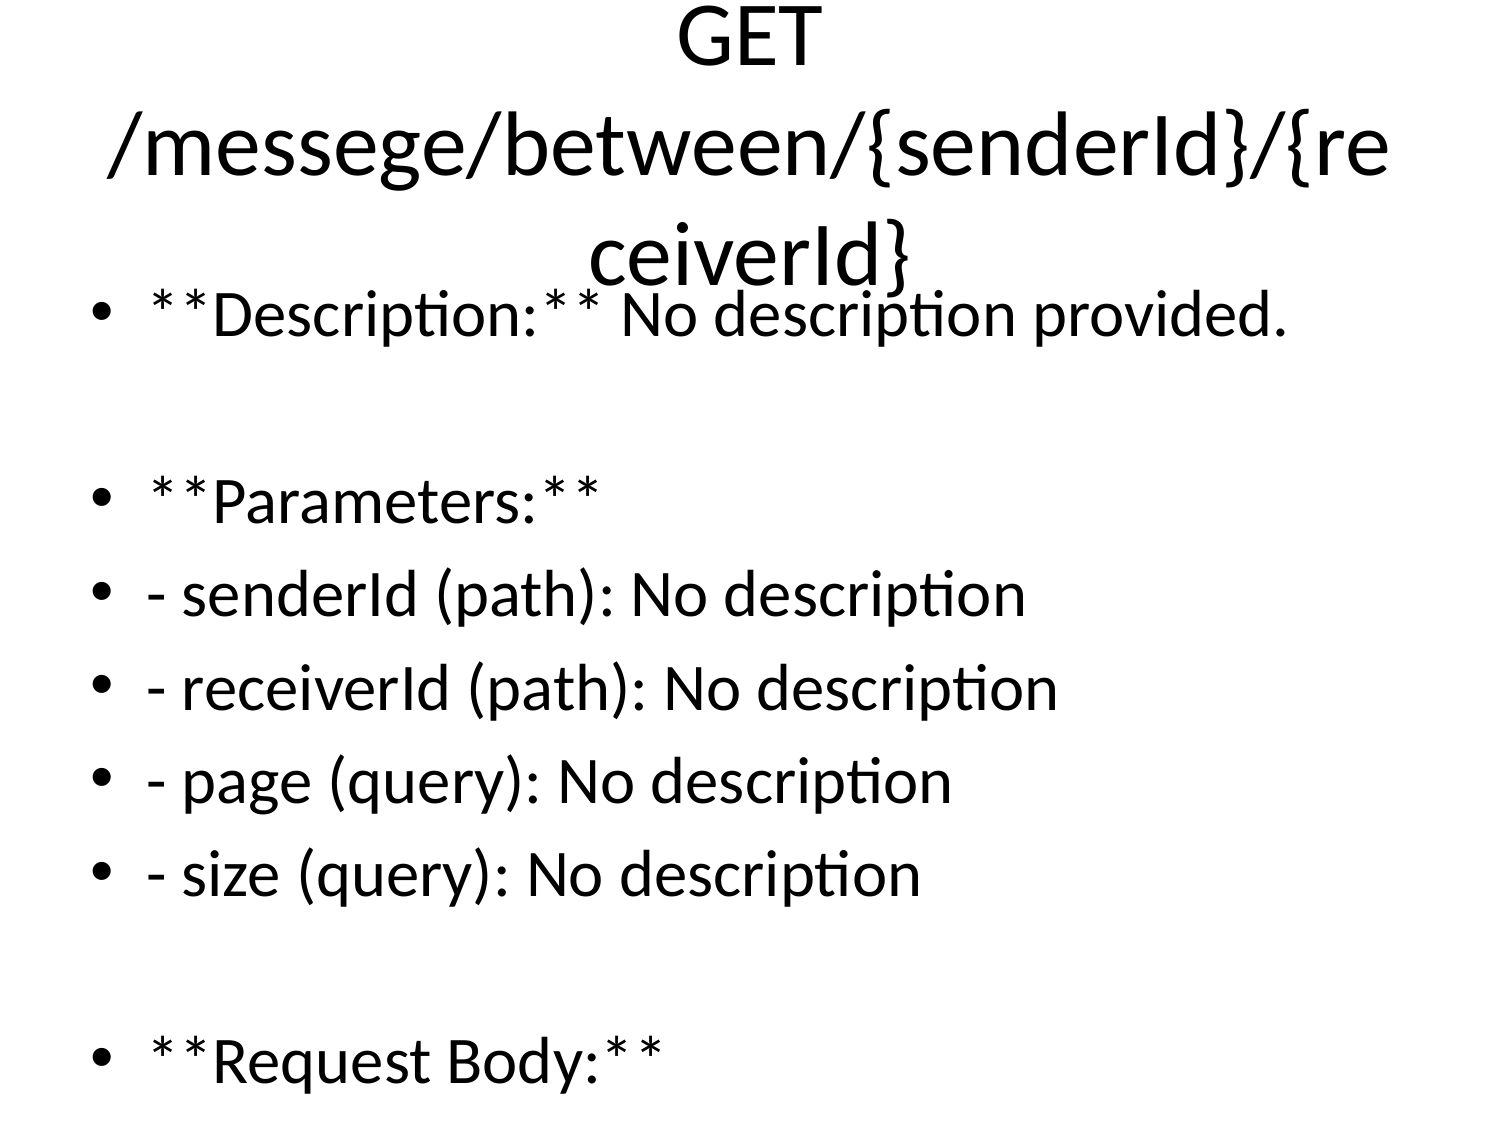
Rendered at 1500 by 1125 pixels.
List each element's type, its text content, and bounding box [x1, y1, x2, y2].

title GET /messege/between/{senderId}/{receiverId} [75, 45, 1425, 233]
list **Description:** No description provided. **Parameters:** - senderId (path): No description - receiverId (path): No description - page (query): No description - size (query): No description **Request Body:** None **Response Body:** Status 200: No JSON response [75, 262, 1425, 1005]
